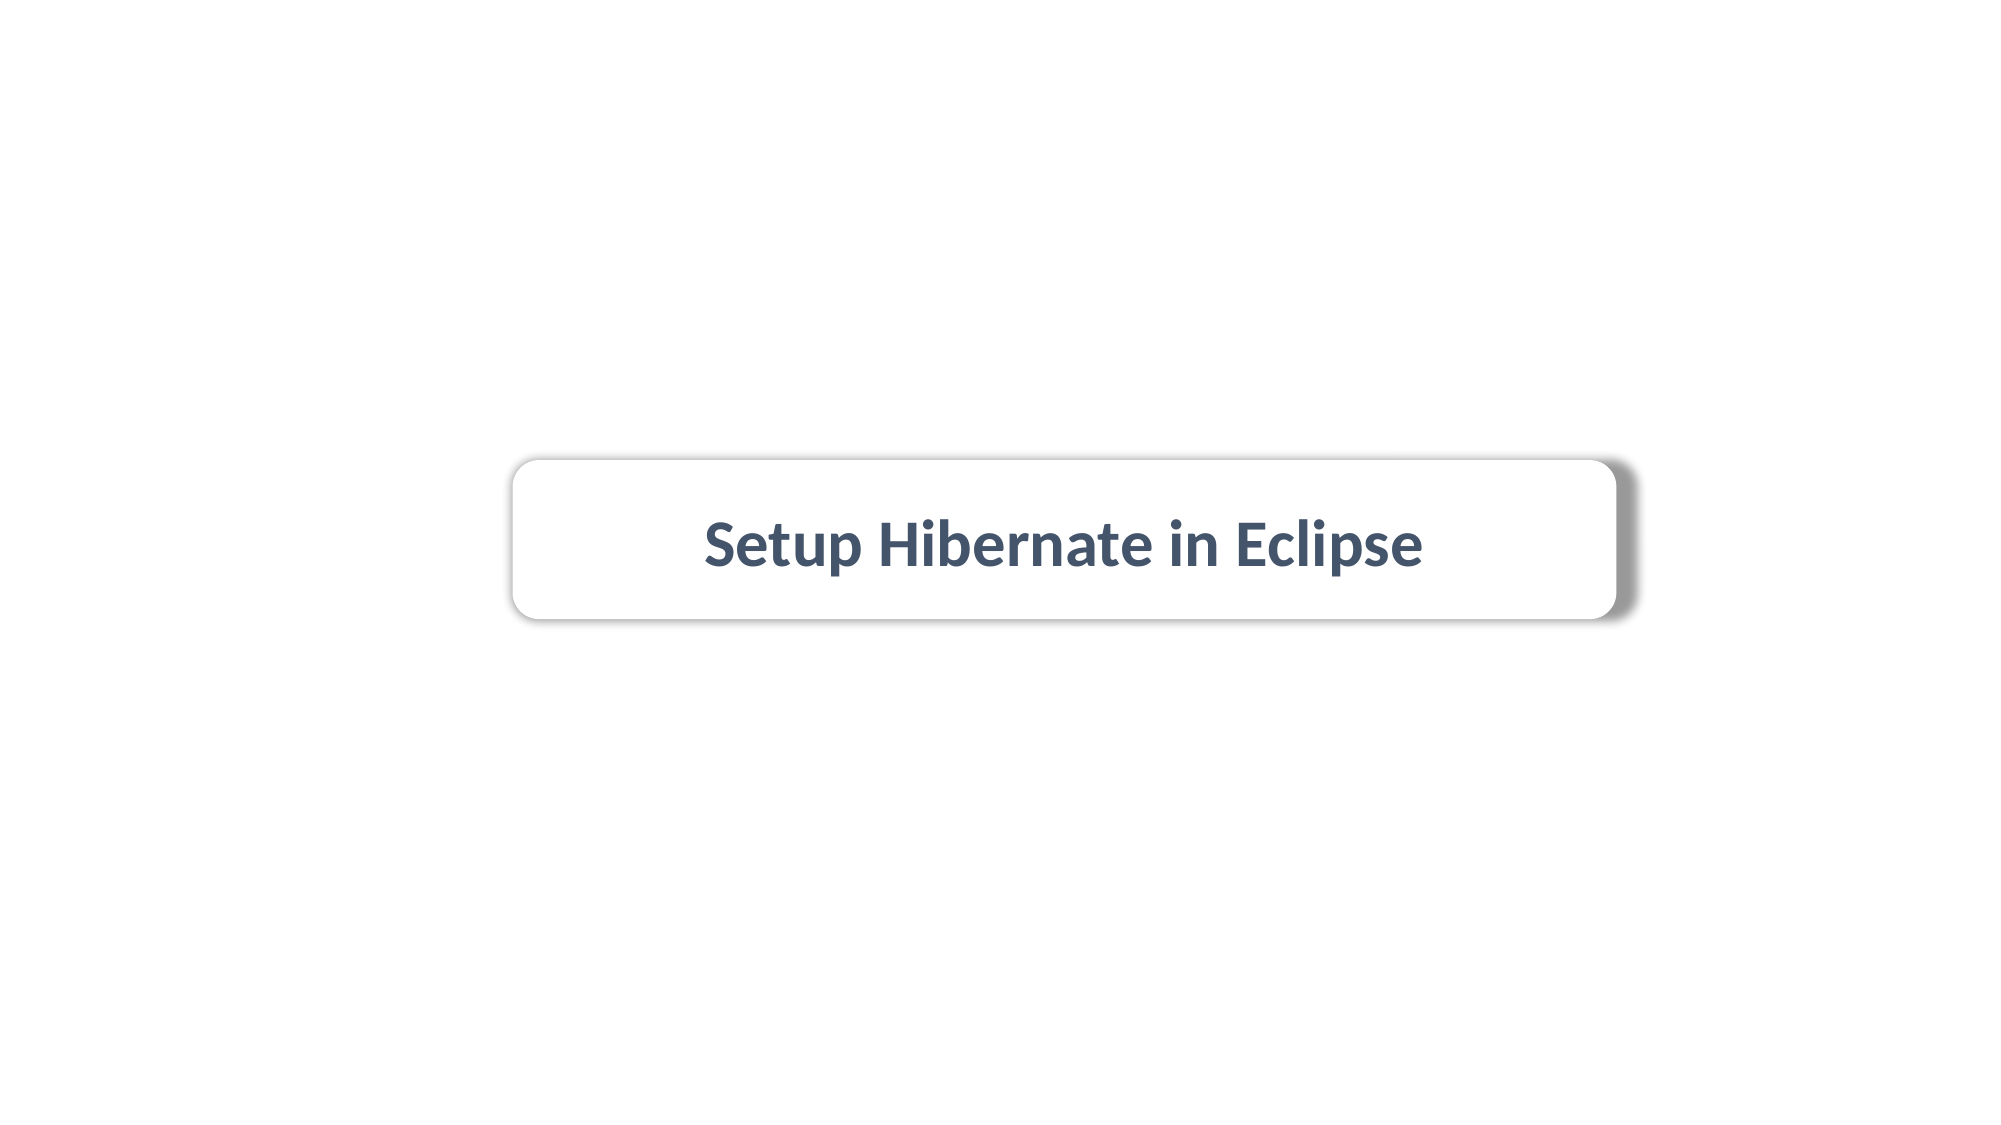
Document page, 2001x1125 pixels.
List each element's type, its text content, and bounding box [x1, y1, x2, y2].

text_box Setup Hibernate in Eclipse [512, 460, 1617, 620]
